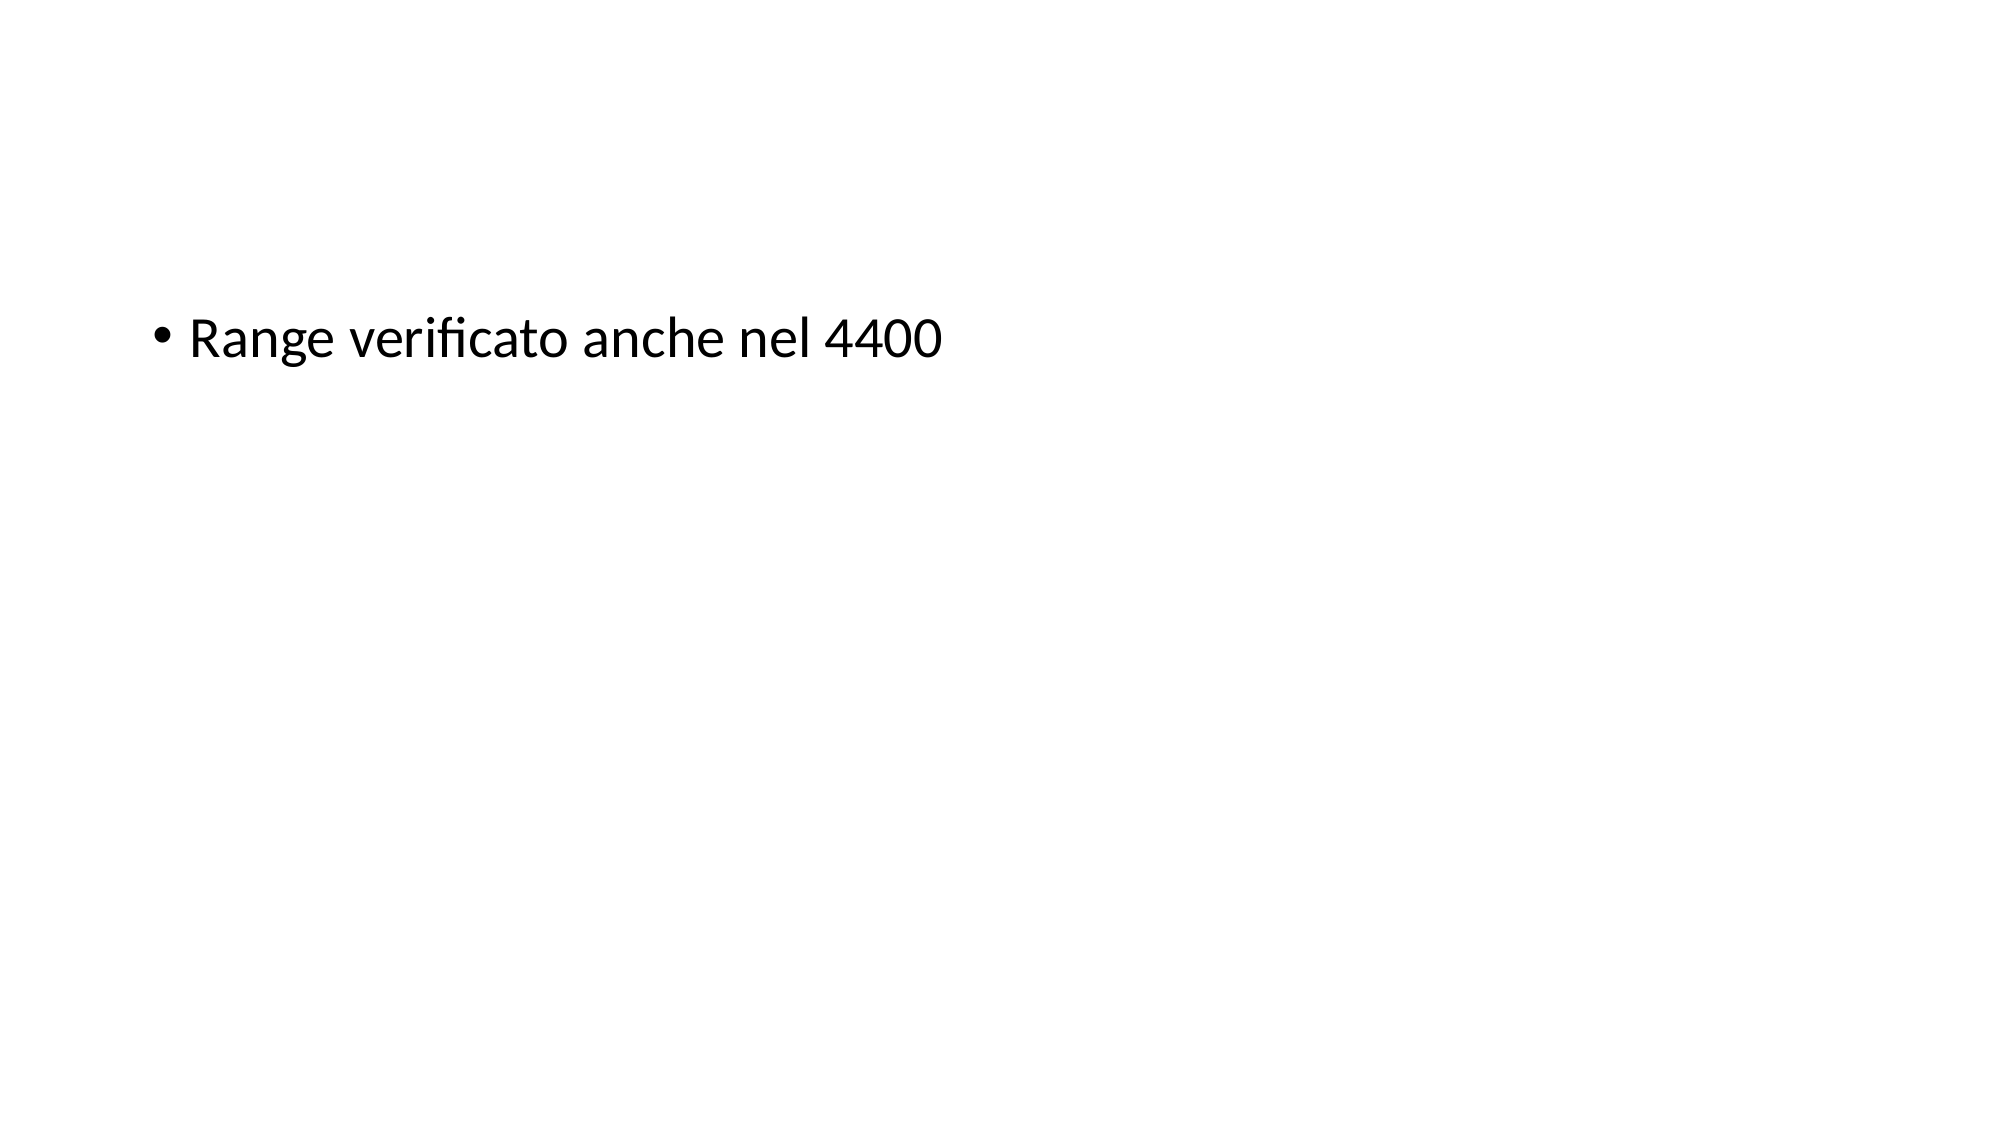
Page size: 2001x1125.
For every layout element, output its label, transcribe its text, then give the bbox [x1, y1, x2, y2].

list Range verificato anche nel 4400 [137, 299, 1863, 1014]
